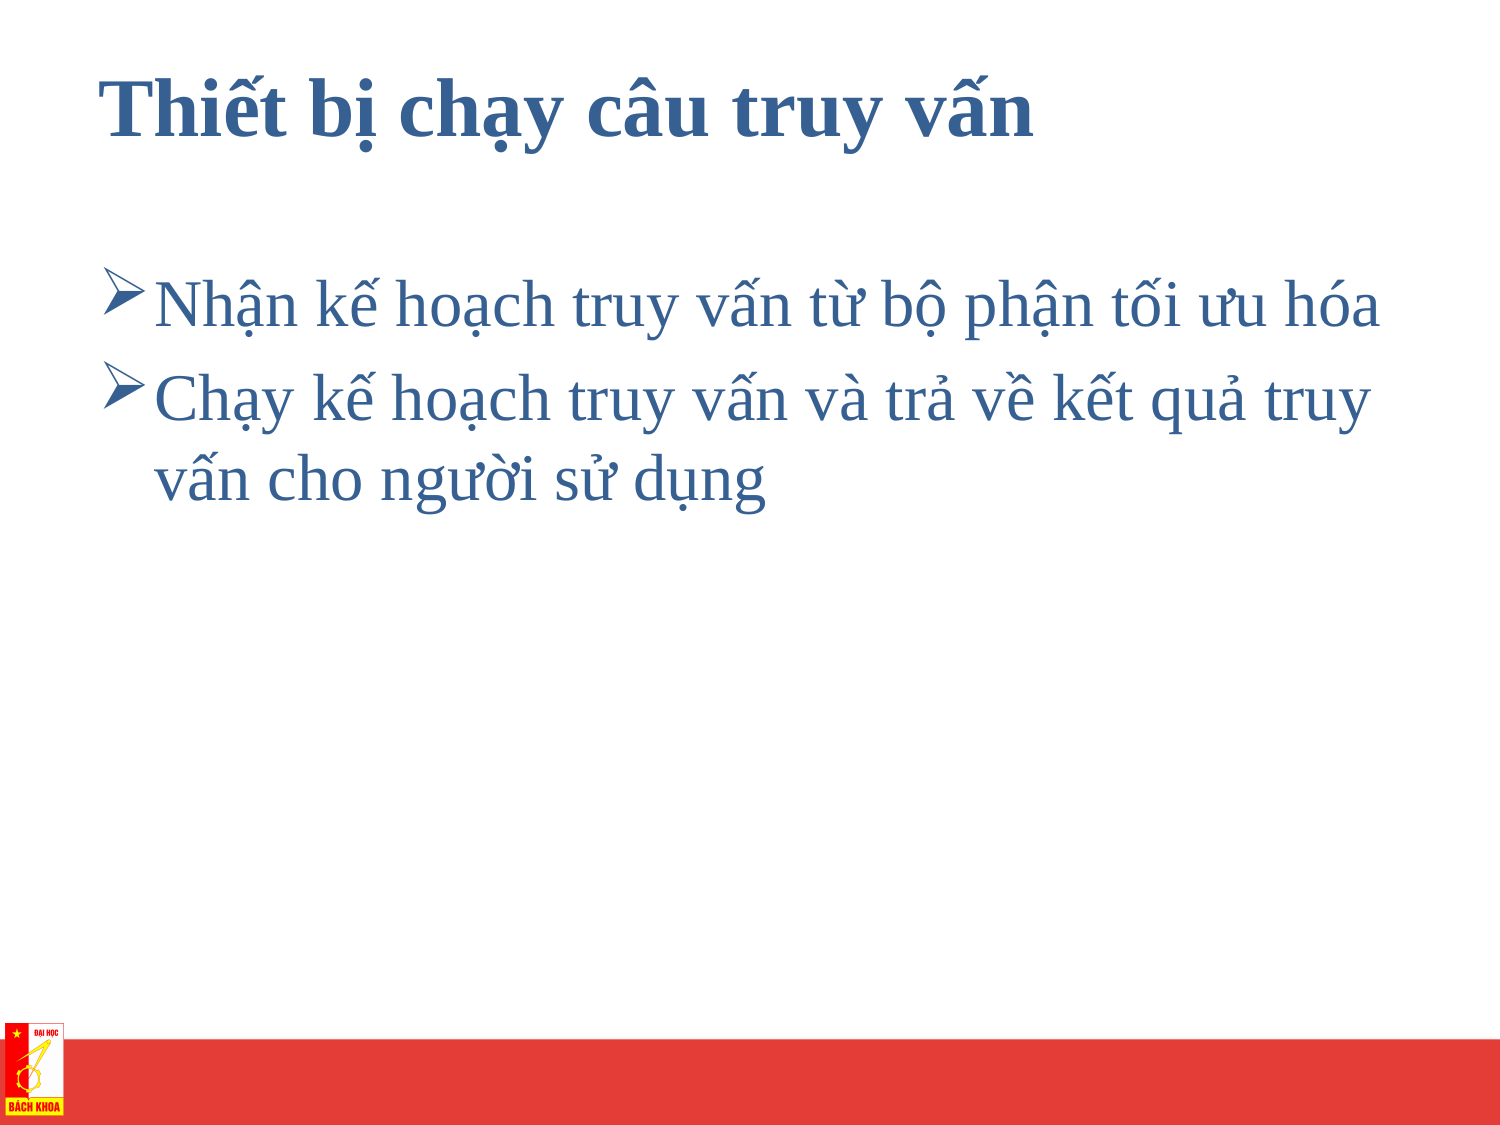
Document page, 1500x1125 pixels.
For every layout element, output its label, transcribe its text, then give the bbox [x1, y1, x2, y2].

list Thiết bị chạy câu truy vấn Nhận kế hoạch truy vấn từ bộ phận tối ưu hóa Chạy kế hoạch truy vấn và trả về kết quả truy vấn cho người sử dụng [83, 45, 1414, 1005]
picture [5, 1023, 64, 1116]
